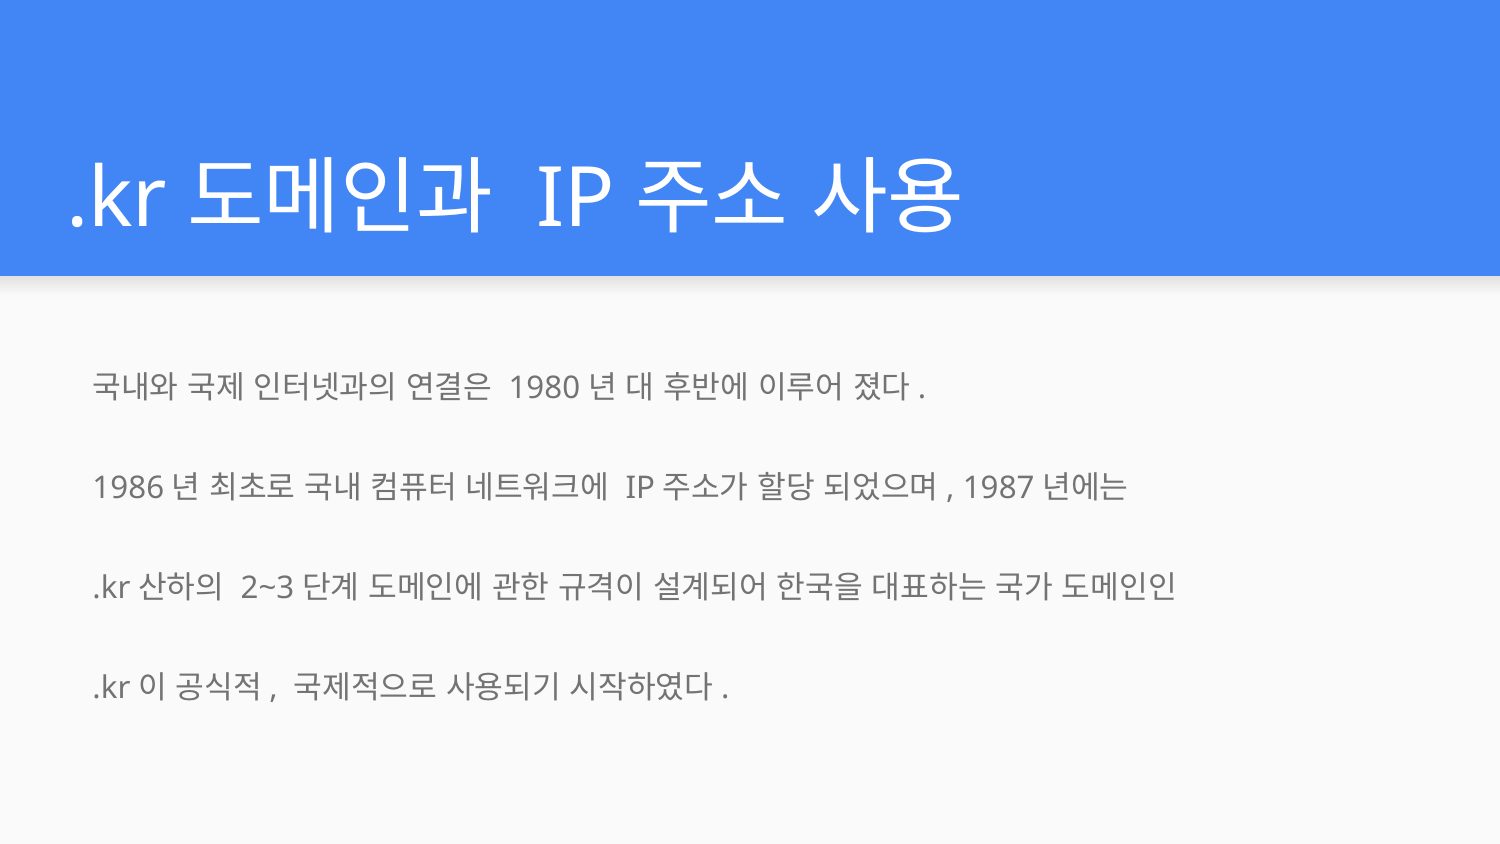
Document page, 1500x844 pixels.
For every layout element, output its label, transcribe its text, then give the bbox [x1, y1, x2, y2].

list 국내와 국제 인터넷과의 연결은 1980년 대 후반에 이루어 졌다. 1986년 최초로 국내 컴퓨터 네트워크에 IP주소가 할당 되었으며, 1987년에는 .kr산하의 2~3단계 도메인에 관한 규격이 설계되어 한국을 대표하는 국가 도메인인 .kr이 공식적, 국제적으로 사용되기 시작하였다. [77, 314, 1427, 820]
title .kr도메인과 IP주소 사용 [51, 163, 1449, 258]
